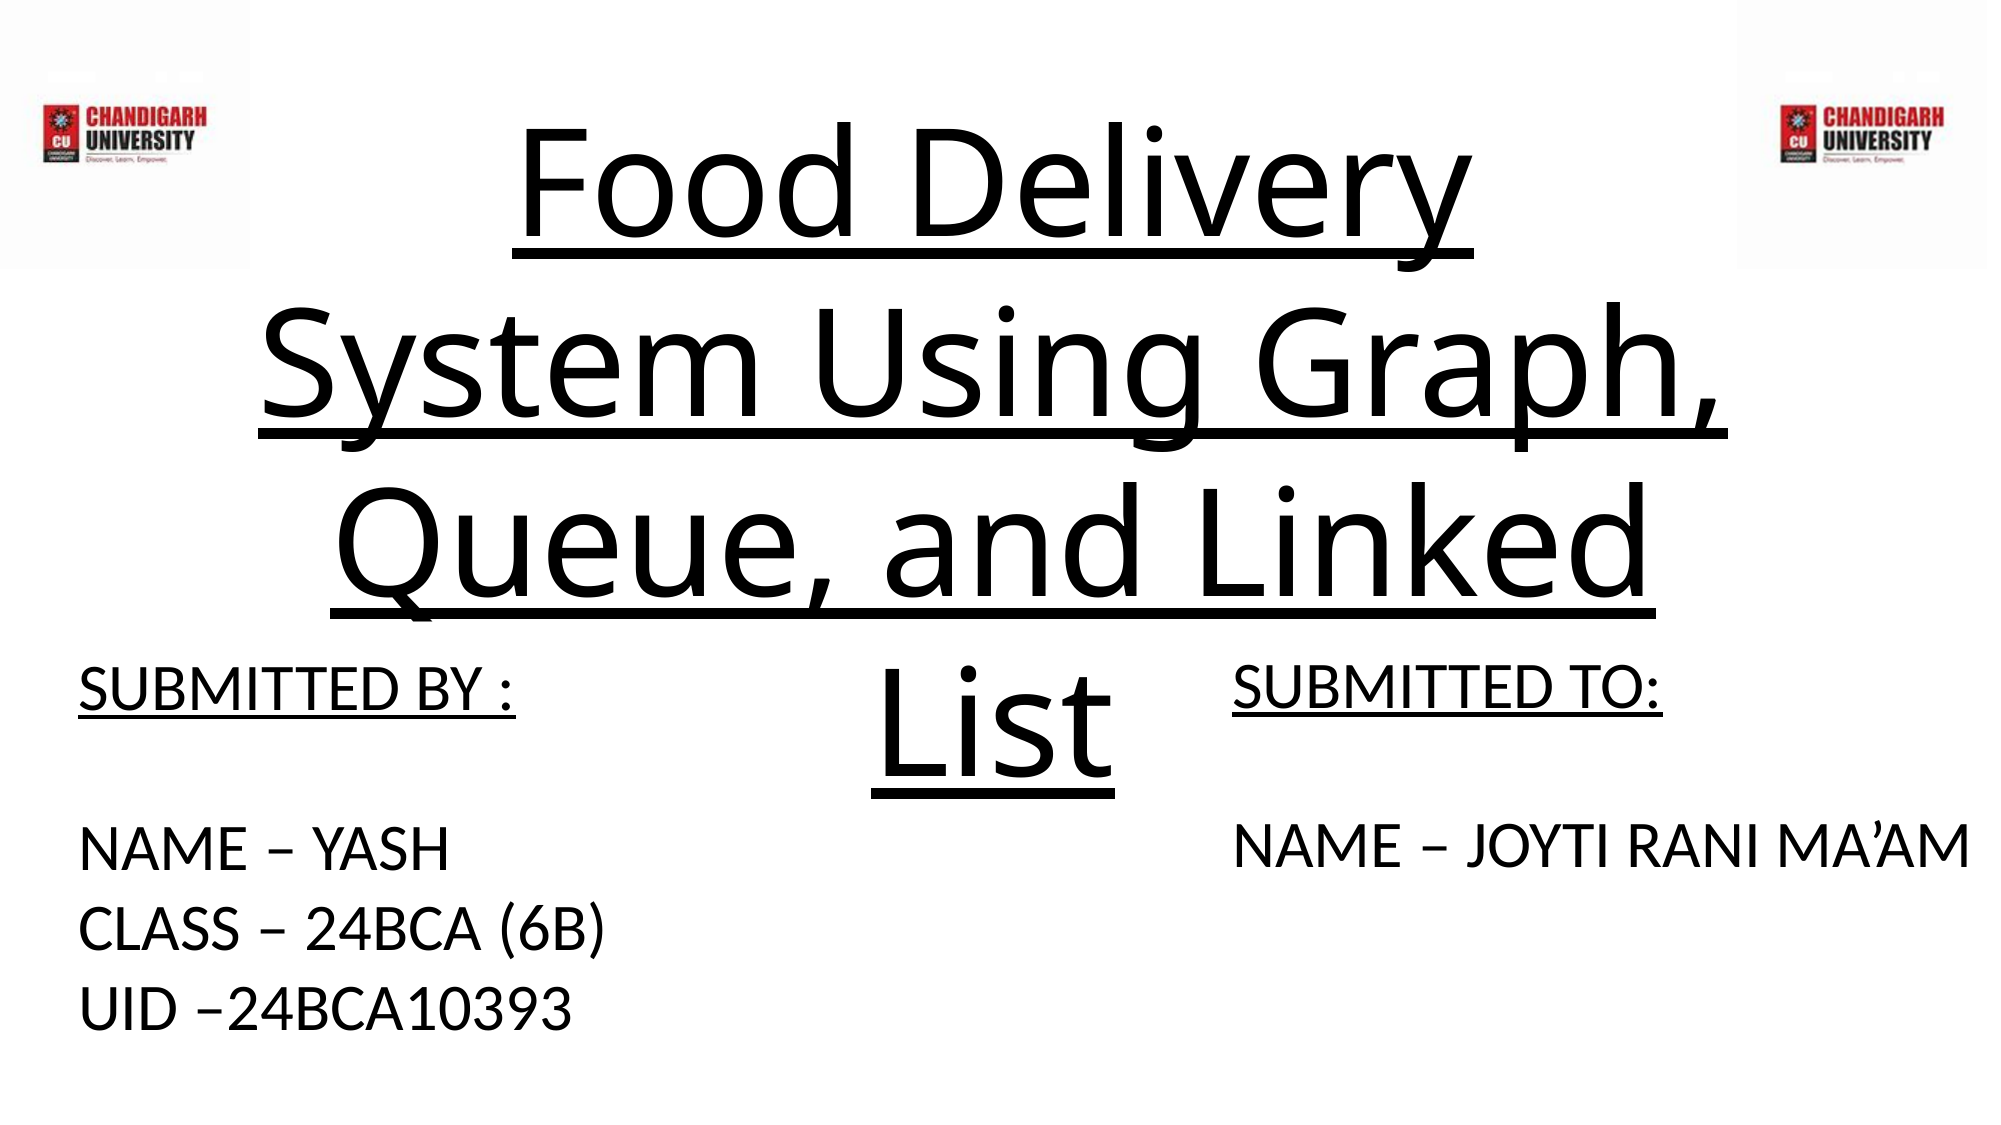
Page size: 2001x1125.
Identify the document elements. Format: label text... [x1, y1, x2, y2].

picture [0, 0, 250, 269]
text_box SUBMITTED BY : NAME – YASH CLASS – 24BCA (6B) UID –24BCA10393 [63, 636, 689, 1125]
text_box Food Delivery System Using Graph, Queue, and Linked List [224, 79, 1762, 814]
text_box SUBMITTED TO: NAME – JOYTI RANI MA’AM [1217, 634, 2000, 889]
picture [1737, 0, 1987, 269]
